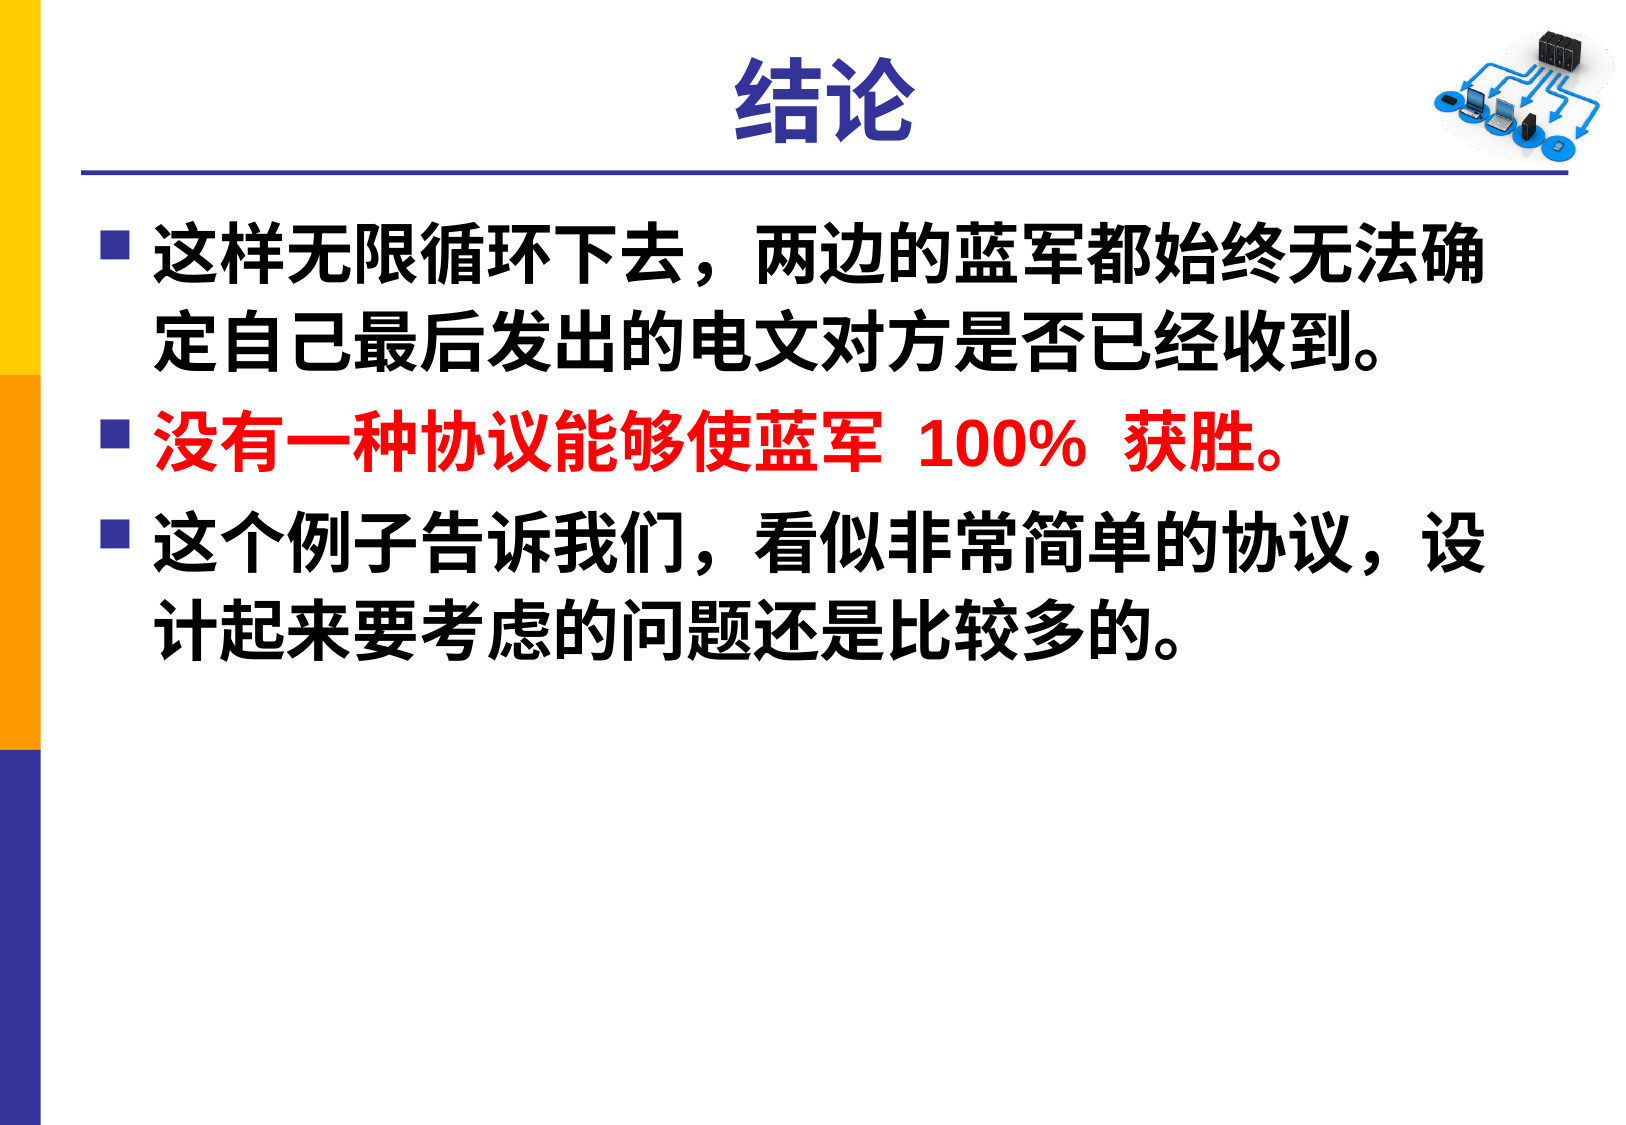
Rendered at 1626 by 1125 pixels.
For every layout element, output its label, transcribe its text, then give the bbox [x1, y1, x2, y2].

title 结论 [81, 30, 1569, 161]
list 这样无限循环下去，两边的蓝军都始终无法确定自己最后发出的电文对方是否已经收到。 没有一种协议能够使蓝军 100% 获胜。 这个例子告诉我们，看似非常简单的协议，设计起来要考虑的问题还是比较多的。 [81, 196, 1569, 1006]
picture [1431, 30, 1616, 165]
